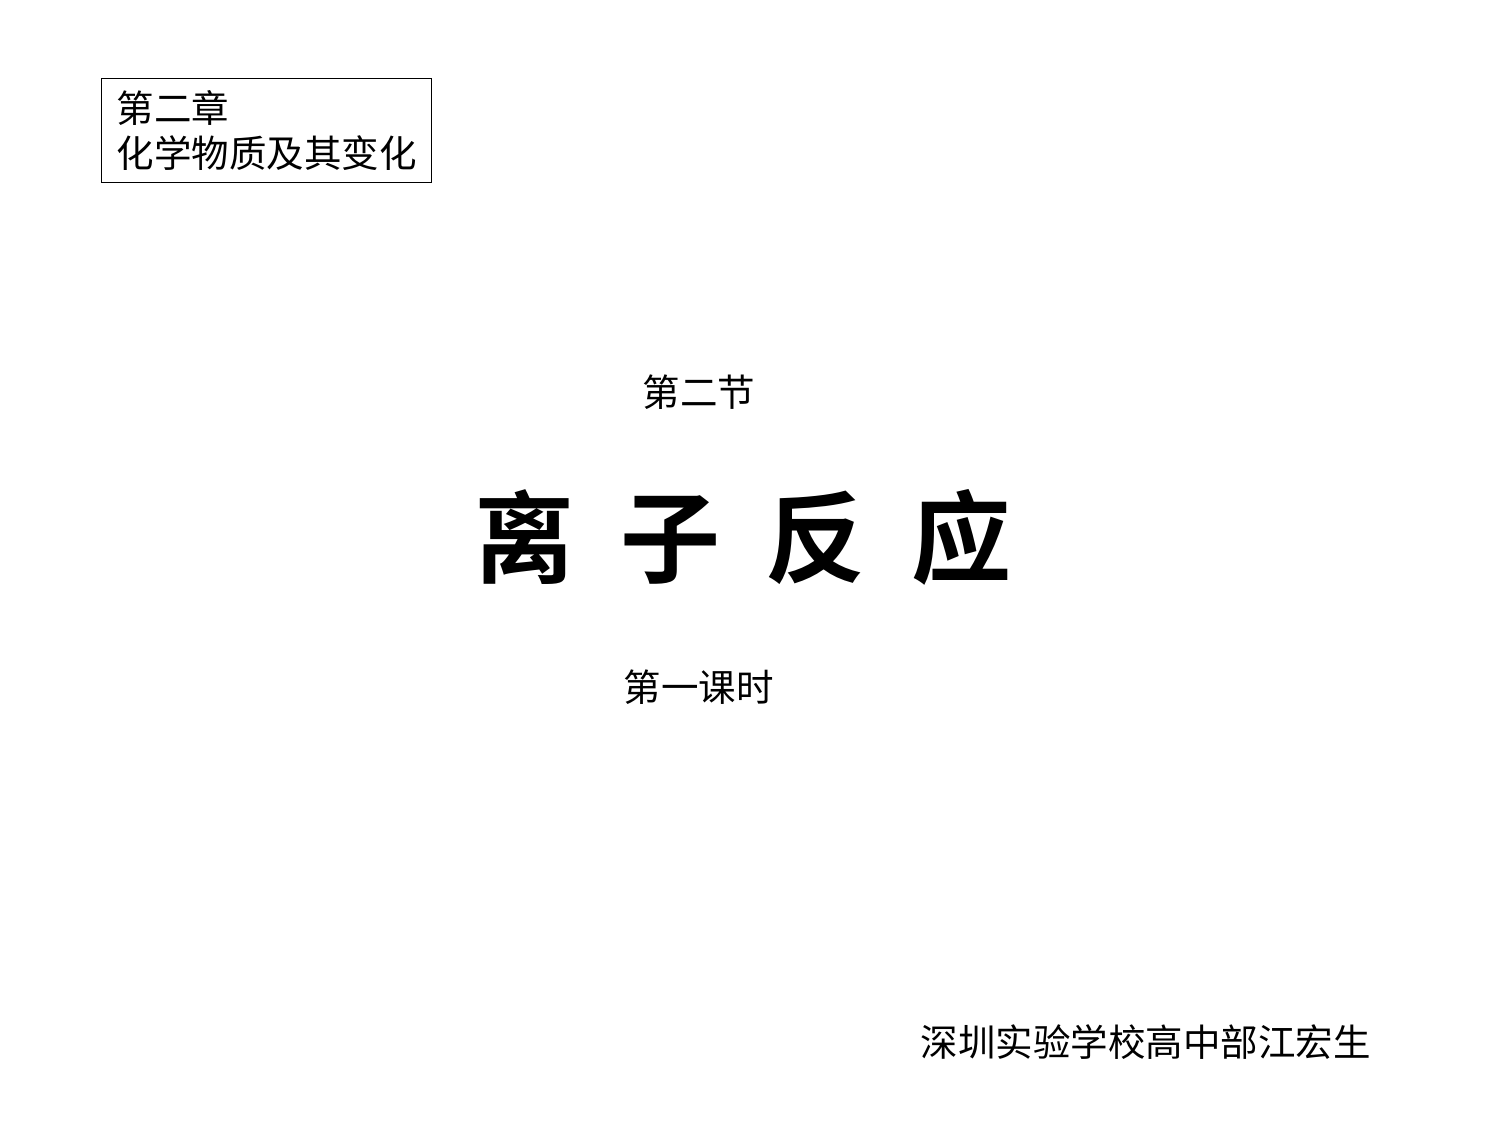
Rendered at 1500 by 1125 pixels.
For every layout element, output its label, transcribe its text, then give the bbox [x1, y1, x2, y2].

text_box 离 子 反 应 [460, 468, 1027, 603]
text_box 第一课时 [609, 656, 789, 717]
text_box 深圳实验学校高中部江宏生 [905, 1011, 1386, 1072]
text_box 第二节 [627, 361, 771, 422]
text_box 第二章 化学物质及其变化 [101, 78, 432, 183]
